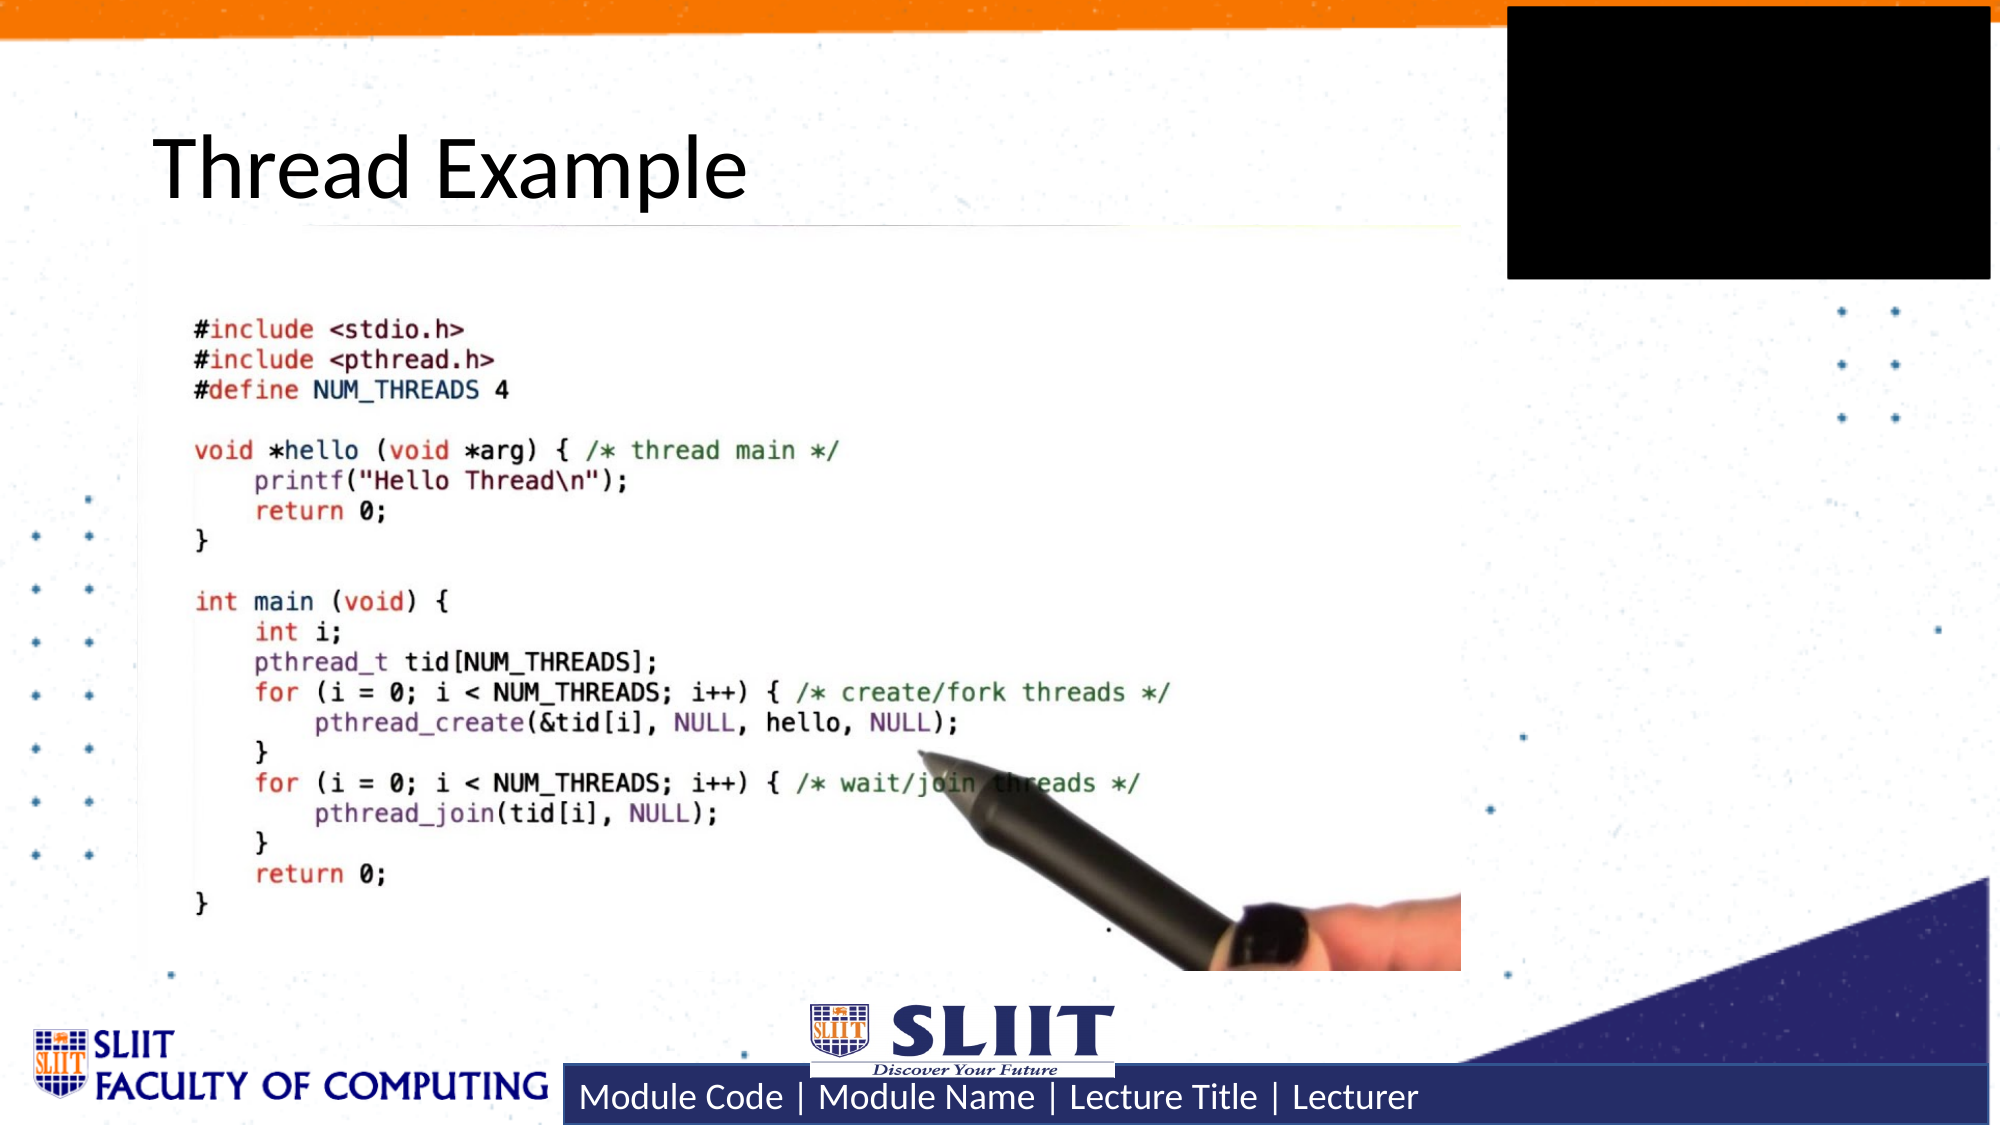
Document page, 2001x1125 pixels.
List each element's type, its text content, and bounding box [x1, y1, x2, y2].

title Thread Example [137, 59, 1863, 278]
picture [0, 0, 2000, 1125]
